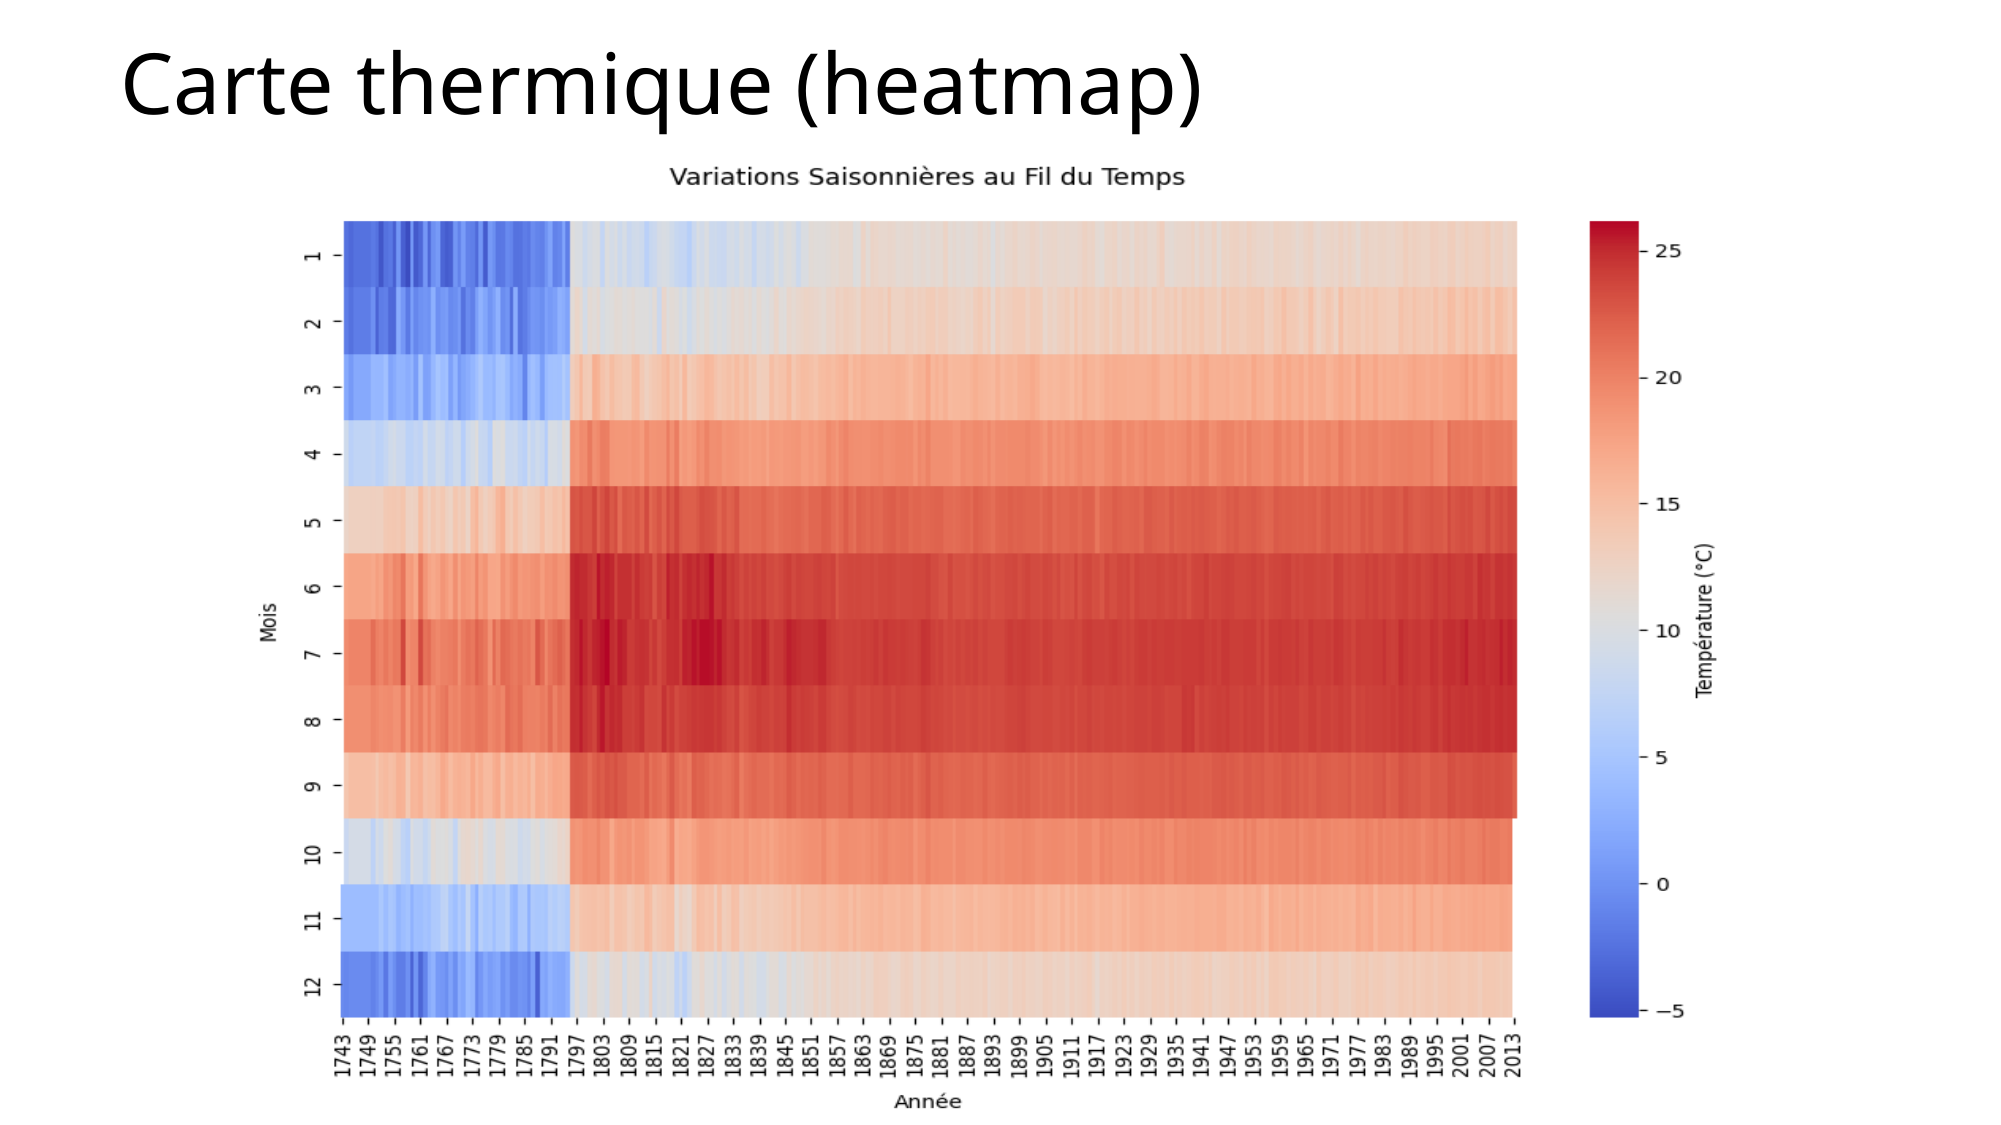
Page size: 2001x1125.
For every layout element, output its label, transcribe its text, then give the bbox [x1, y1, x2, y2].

title Carte thermique (heatmap) [105, 34, 1831, 141]
picture [243, 154, 1734, 1125]
